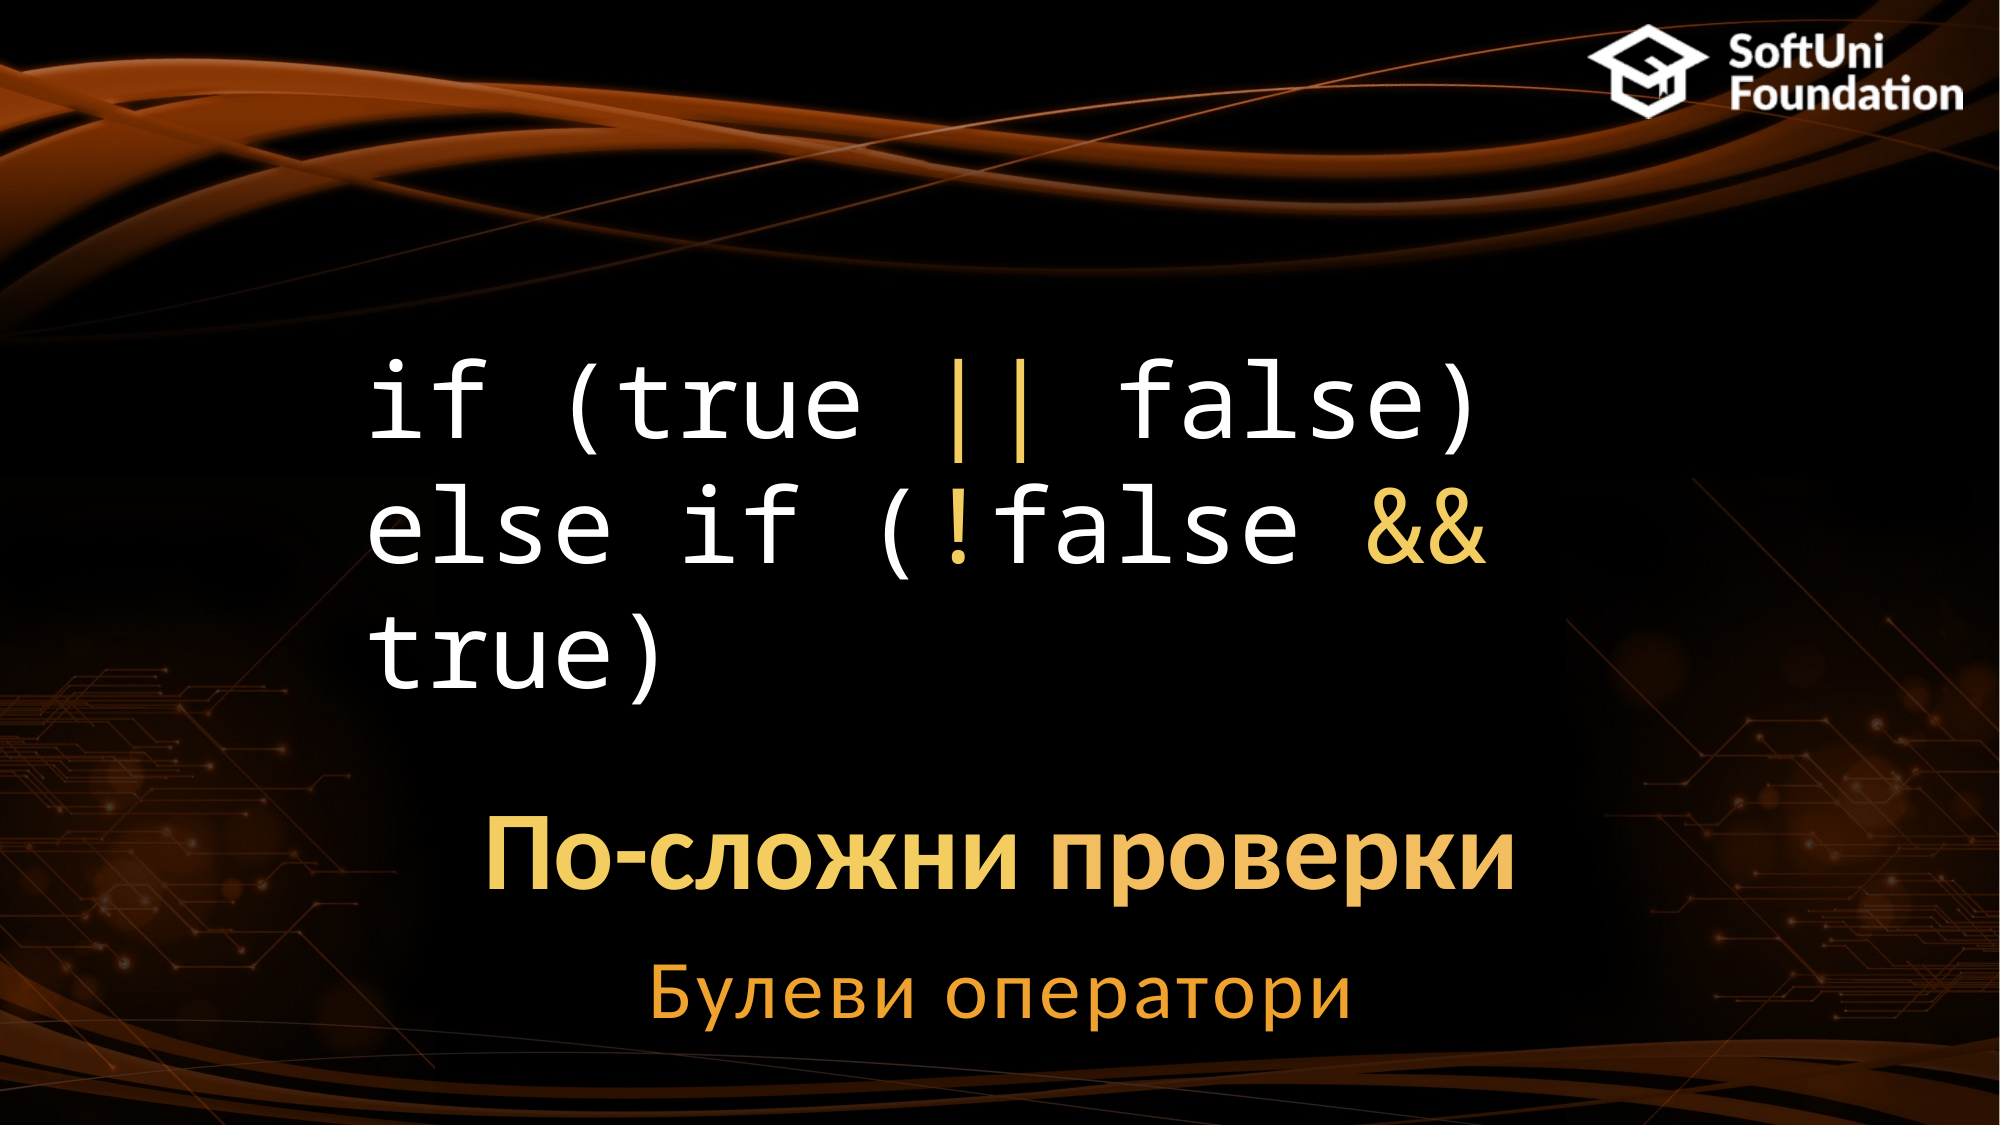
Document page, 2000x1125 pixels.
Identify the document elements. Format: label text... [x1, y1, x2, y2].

picture [0, 0, 2000, 1125]
title По-сложни проверки [238, 785, 1764, 920]
list Булеви оператори [238, 923, 1764, 1038]
text_box if (true || false) else if (!false && true) [349, 327, 1800, 717]
